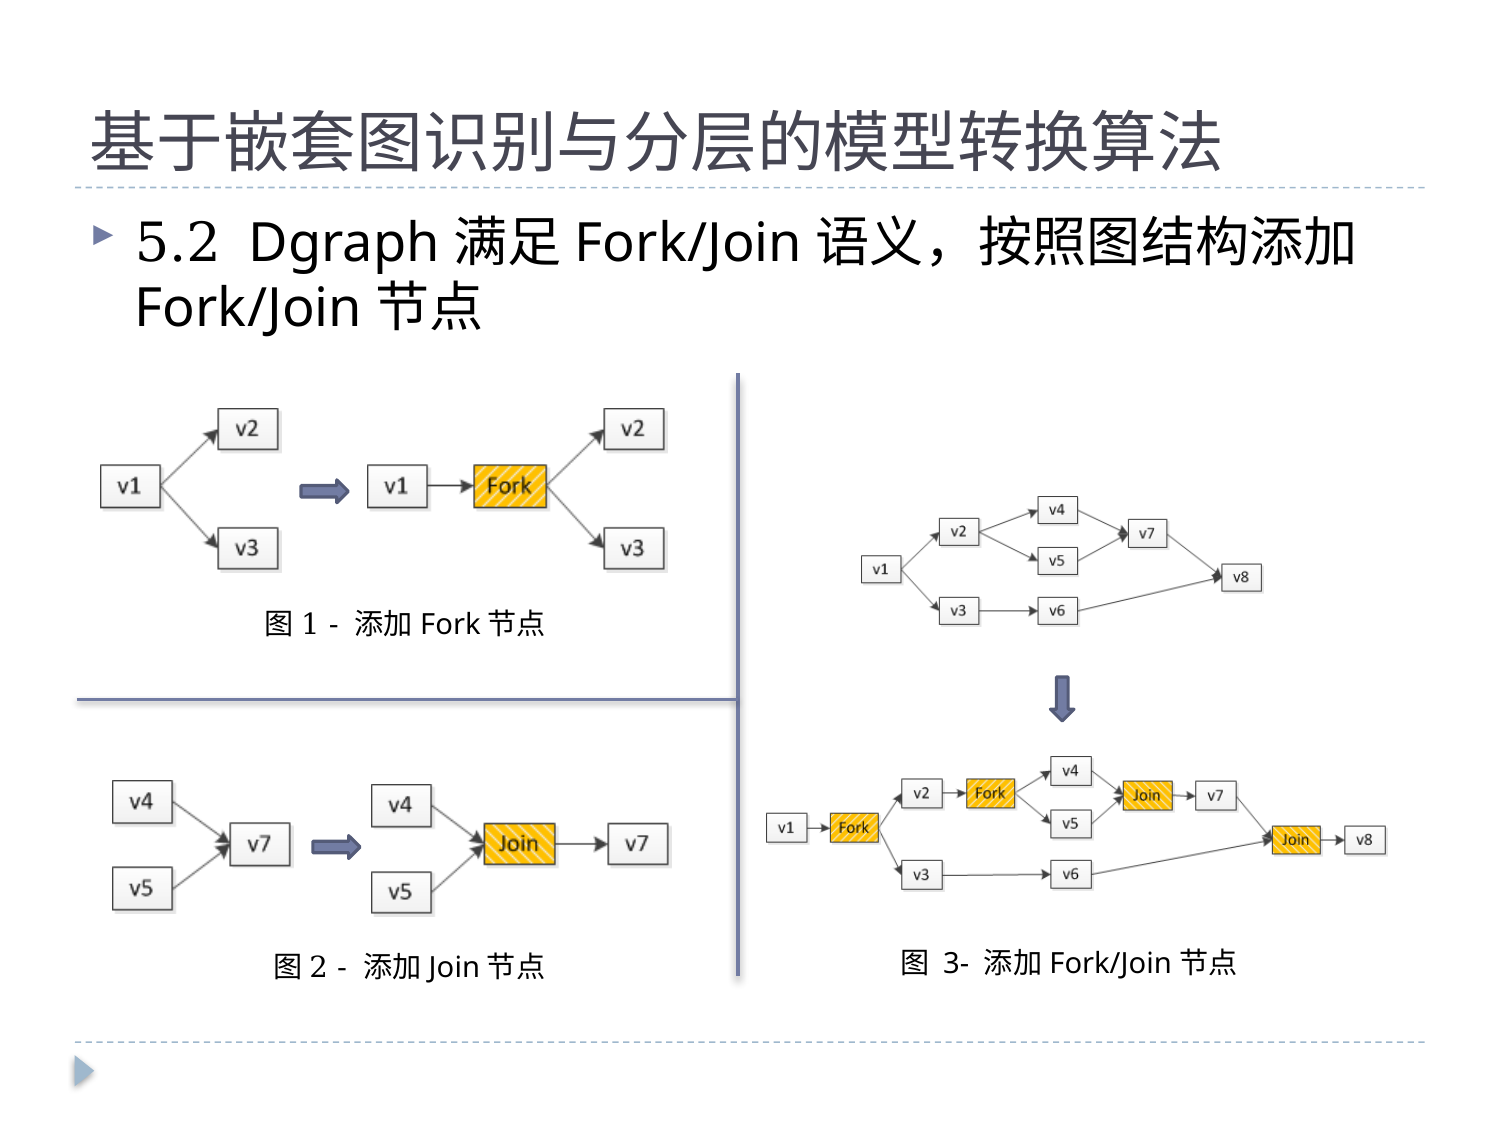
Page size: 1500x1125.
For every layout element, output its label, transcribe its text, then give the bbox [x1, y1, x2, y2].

list 5.2 Dgraph满足Fork/Join语义，按照图结构添加Fork/Join节点 [75, 200, 1425, 1010]
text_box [100, 408, 668, 574]
text_box 图1 - 添加Fork节点 [249, 597, 561, 648]
text_box 图2 - 添加Join节点 [253, 940, 565, 991]
picture [861, 496, 1264, 628]
text_box [1048, 675, 1076, 723]
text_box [111, 780, 673, 918]
title 基于嵌套图识别与分层的模型转换算法 [75, 24, 1425, 188]
text_box 图 3- 添加Fork/Join节点 [873, 937, 1265, 987]
picture [766, 756, 1389, 892]
